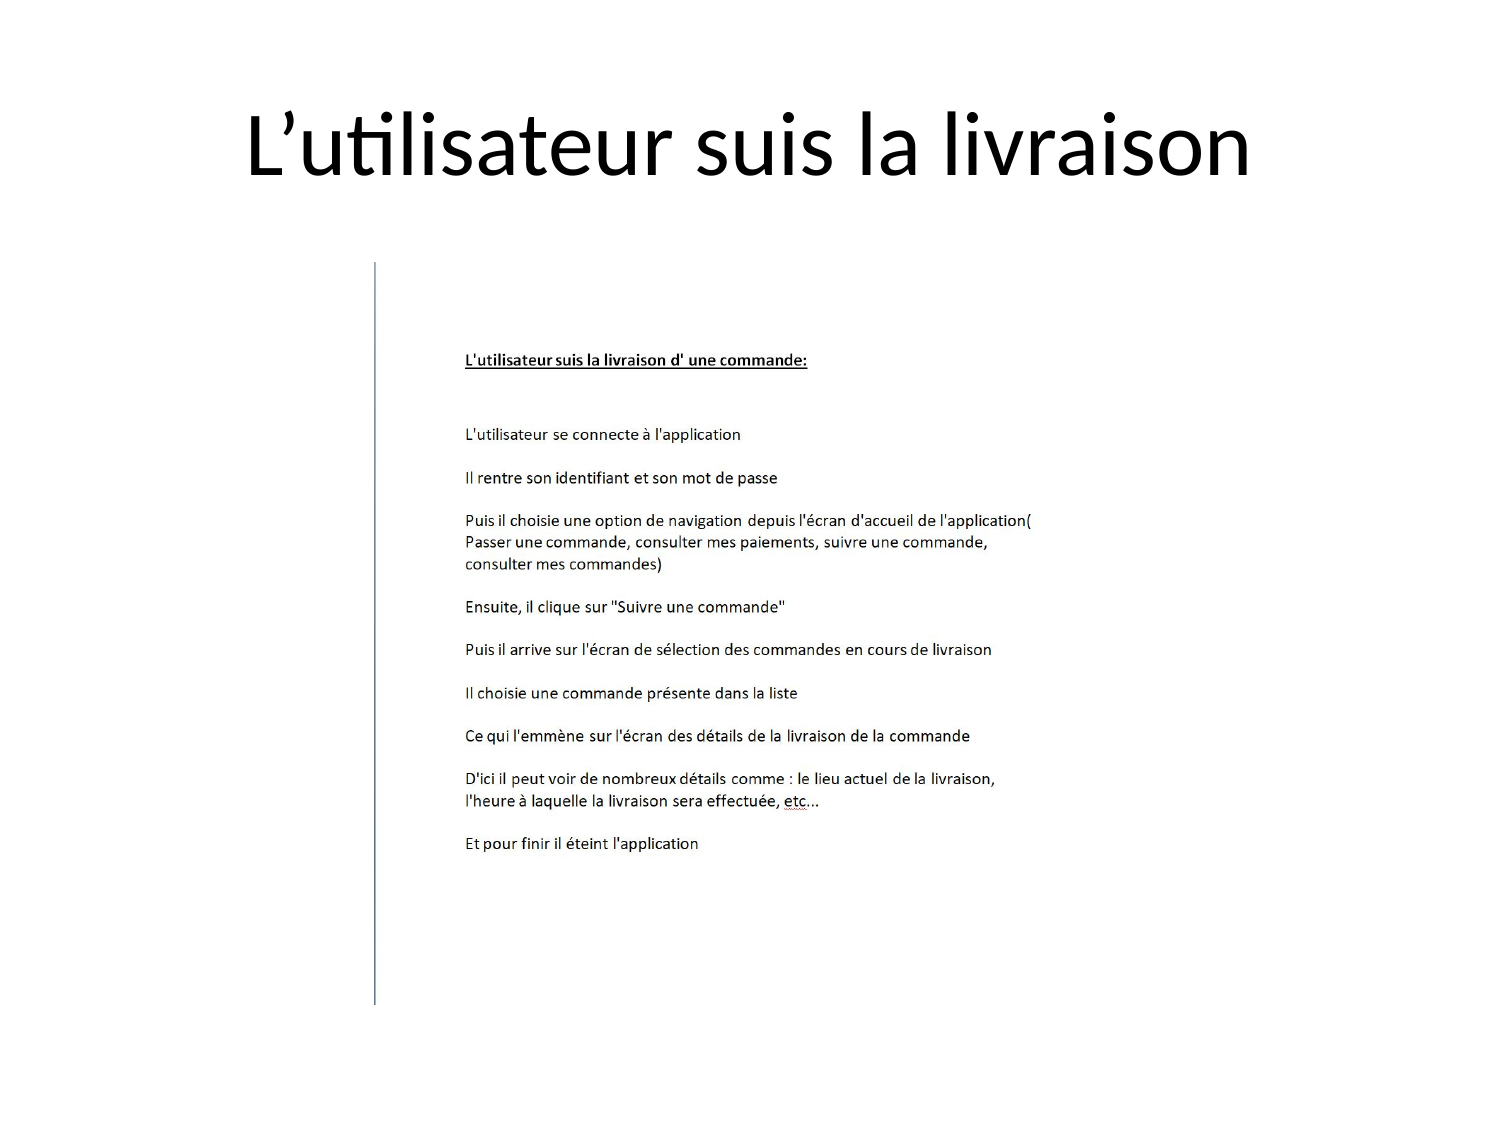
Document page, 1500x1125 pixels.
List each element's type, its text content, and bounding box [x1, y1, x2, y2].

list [374, 262, 1126, 1006]
title L’utilisateur suis la livraison [75, 45, 1425, 233]
